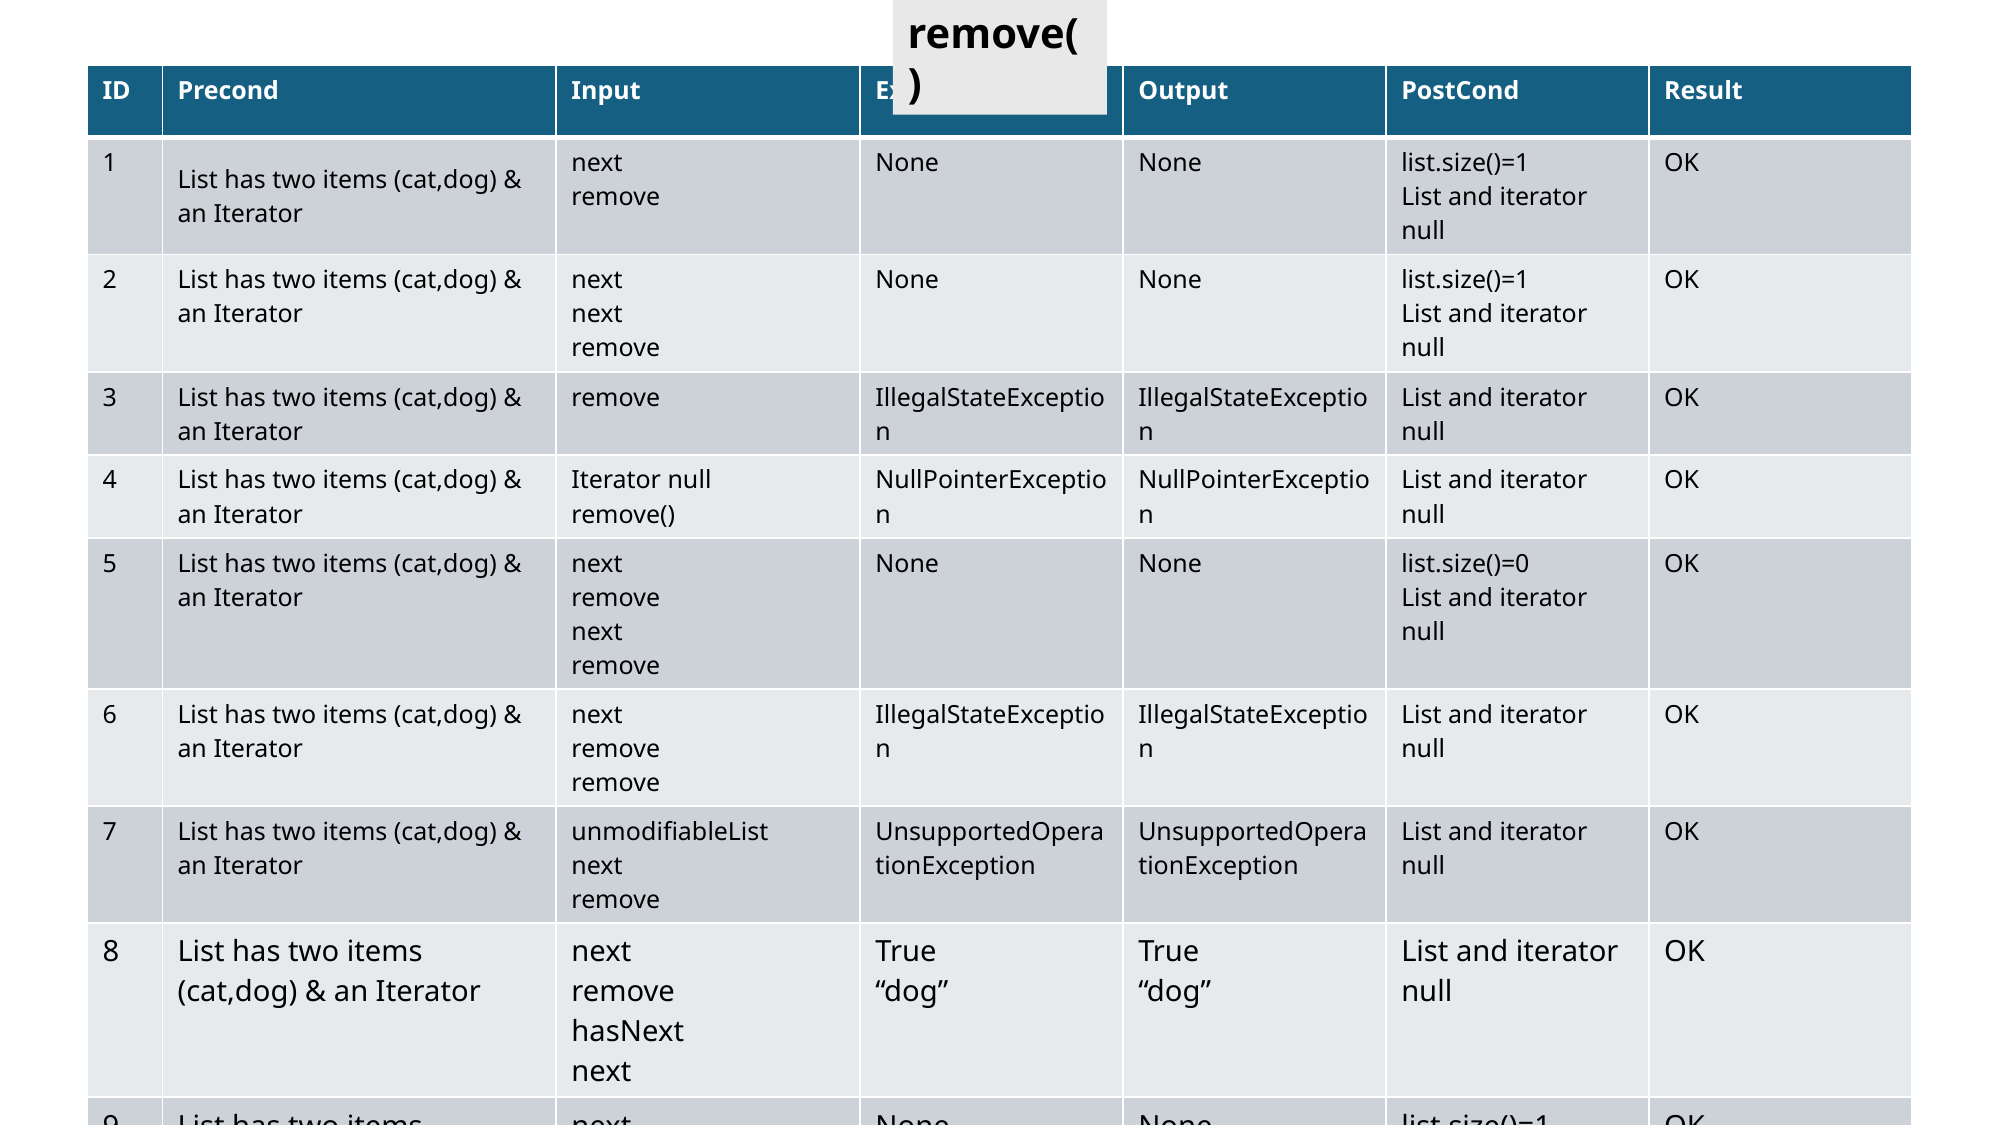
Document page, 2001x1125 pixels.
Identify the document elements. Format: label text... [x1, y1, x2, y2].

table_cell IllegalStateException [1124, 690, 1385, 805]
table_cell NullPointerException [1124, 456, 1385, 537]
table_cell List has two items (cat,dog) & an Iterator [163, 255, 555, 371]
table_cell IllegalStateException [861, 373, 1122, 454]
table_cell remove [557, 373, 859, 454]
table_header ExpectedOutput [861, 66, 1122, 135]
table_cell 6 [88, 690, 162, 805]
table_cell 9 [88, 1098, 162, 1125]
table_cell list.size()=0 List and iterator null [1387, 539, 1648, 688]
table_header Result [1650, 66, 1911, 135]
table_cell OK [1650, 807, 1911, 922]
table_cell List has two items (cat,dog) & an Iterator [163, 924, 555, 1096]
table_header ID [88, 66, 162, 135]
table_cell OK [1650, 924, 1911, 1096]
table_cell None [1124, 255, 1385, 371]
table_cell List has two items (cat,dog) & an Iterator [163, 690, 555, 805]
table_cell List and iterator null [1387, 807, 1648, 922]
table_cell next remove hasNext next [557, 924, 859, 1096]
table_cell OK [1650, 373, 1911, 454]
text_box remove() [892, 0, 1107, 115]
table_cell IllegalStateException [861, 690, 1122, 805]
table_cell next remove next remove [557, 539, 859, 688]
table_cell next next remove [557, 255, 859, 371]
table_cell None [1124, 539, 1385, 688]
table_cell OK [1650, 690, 1911, 805]
table_cell List and iterator null [1387, 456, 1648, 537]
table_cell 3 [88, 373, 162, 454]
table_cell IllegalStateException [1124, 373, 1385, 454]
table_cell 1 [88, 140, 162, 254]
table_cell UnsupportedOperationException [861, 807, 1122, 922]
table_cell 5 [88, 539, 162, 688]
table_cell True “dog” [861, 924, 1122, 1096]
table_cell List and iterator null [1387, 373, 1648, 454]
table_cell None [1124, 140, 1385, 254]
table_cell List and iterator null [1387, 924, 1648, 1096]
table_cell None [861, 140, 1122, 254]
table_cell next remove remove [557, 690, 859, 805]
table_cell List has two items (cat,dog) & an Iterator [163, 807, 555, 922]
table_cell None [861, 1098, 1122, 1125]
table_header Precond [163, 66, 555, 135]
table_cell next remove [557, 1098, 859, 1125]
table_cell List and iterator null [1387, 690, 1648, 805]
table_cell OK [1650, 1098, 1911, 1125]
table_cell List has two items (cat,dog) & an Iterator [163, 1098, 555, 1125]
table_header PostCond [1387, 66, 1648, 135]
table_cell 7 [88, 807, 162, 922]
table_cell List has two items (cat,dog) & an Iterator [163, 539, 555, 688]
table_cell None [861, 539, 1122, 688]
table_cell List has two items (cat,dog) & an Iterator [163, 140, 555, 254]
table_cell 2 [88, 255, 162, 371]
table_header Output [1124, 66, 1385, 135]
table_cell OK [1650, 140, 1911, 254]
table_cell List has two items (cat,dog) & an Iterator [163, 373, 555, 454]
table_cell next remove [557, 140, 859, 254]
table_cell 4 [88, 456, 162, 537]
table_cell 8 [88, 924, 162, 1096]
table_cell list.size()=1 List and iterator null [1387, 140, 1648, 254]
table_cell OK [1650, 456, 1911, 537]
table_cell List has two items (cat,dog) & an Iterator [163, 456, 555, 537]
table_cell unmodifiableList next remove [557, 807, 859, 922]
table_cell True “dog” [1124, 924, 1385, 1096]
table_header Input [557, 66, 859, 135]
table_cell NullPointerException [861, 456, 1122, 537]
table_cell None [1124, 1098, 1385, 1125]
table_cell list.size()=1 List and iterator null [1387, 1098, 1648, 1125]
table_cell OK [1650, 539, 1911, 688]
table_cell OK [1650, 255, 1911, 371]
table_cell list.size()=1 List and iterator null [1387, 255, 1648, 371]
table_cell UnsupportedOperationException [1124, 807, 1385, 922]
table_cell None [861, 255, 1122, 371]
table_cell Iterator null remove() [557, 456, 859, 537]
